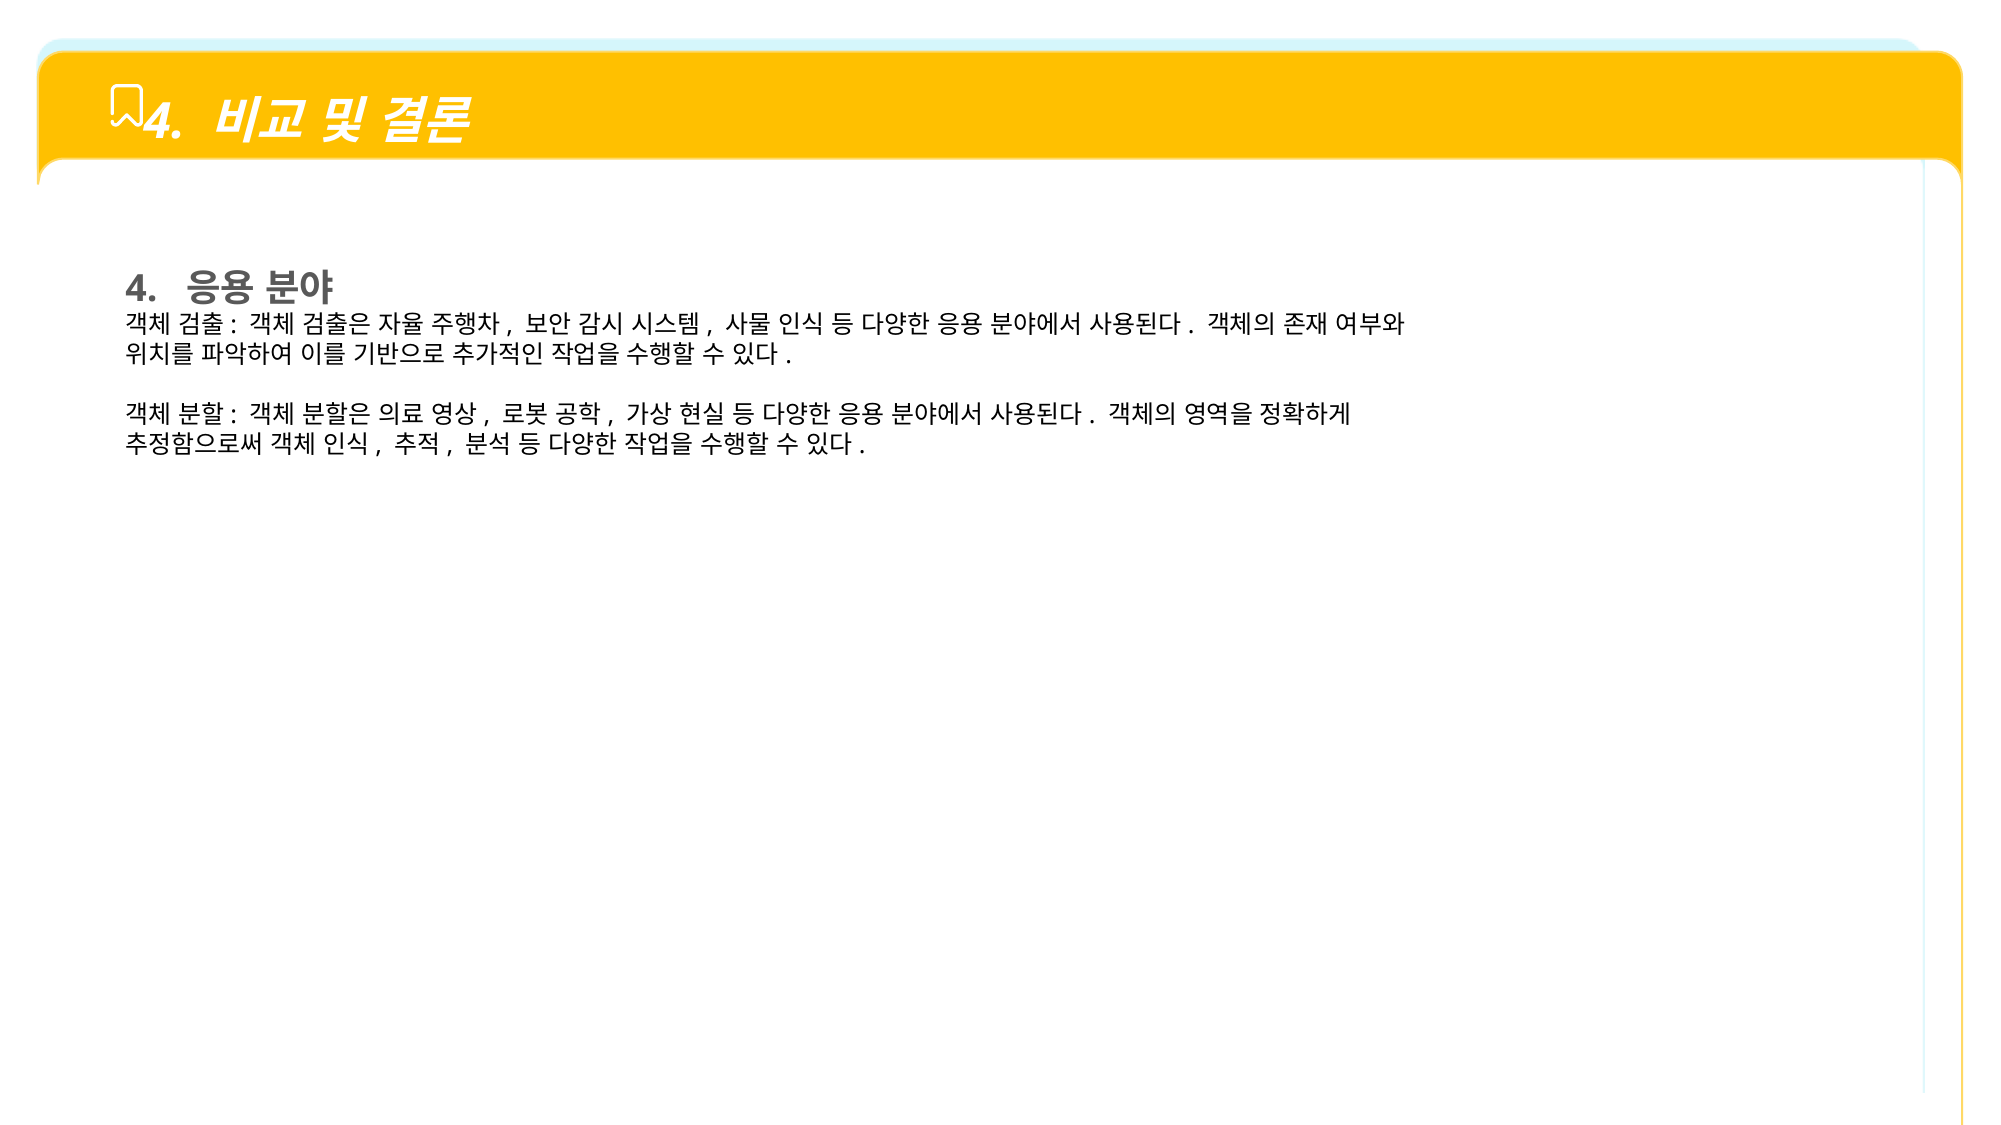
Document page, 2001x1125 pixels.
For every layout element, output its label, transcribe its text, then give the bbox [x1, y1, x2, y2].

text_box 4. 응용 분야 객체 검출: 객체 검출은 자율 주행차, 보안 감시 시스템, 사물 인식 등 다양한 응용 분야에서 사용된다. 객체의 존재 여부와 위치를 파악하여 이를 기반으로 추가적인 작업을 수행할 수 있다. 객체 분할: 객체 분할은 의료 영상, 로봇 공학, 가상 현실 등 다양한 응용 분야에서 사용된다. 객체의 영역을 정확하게 추정함으로써 객체 인식, 추적, 분석 등 다양한 작업을 수행할 수 있다. [110, 233, 1487, 466]
text_box [110, 84, 143, 127]
text_box 4. 비교 및 결론 [36, 50, 1964, 1125]
